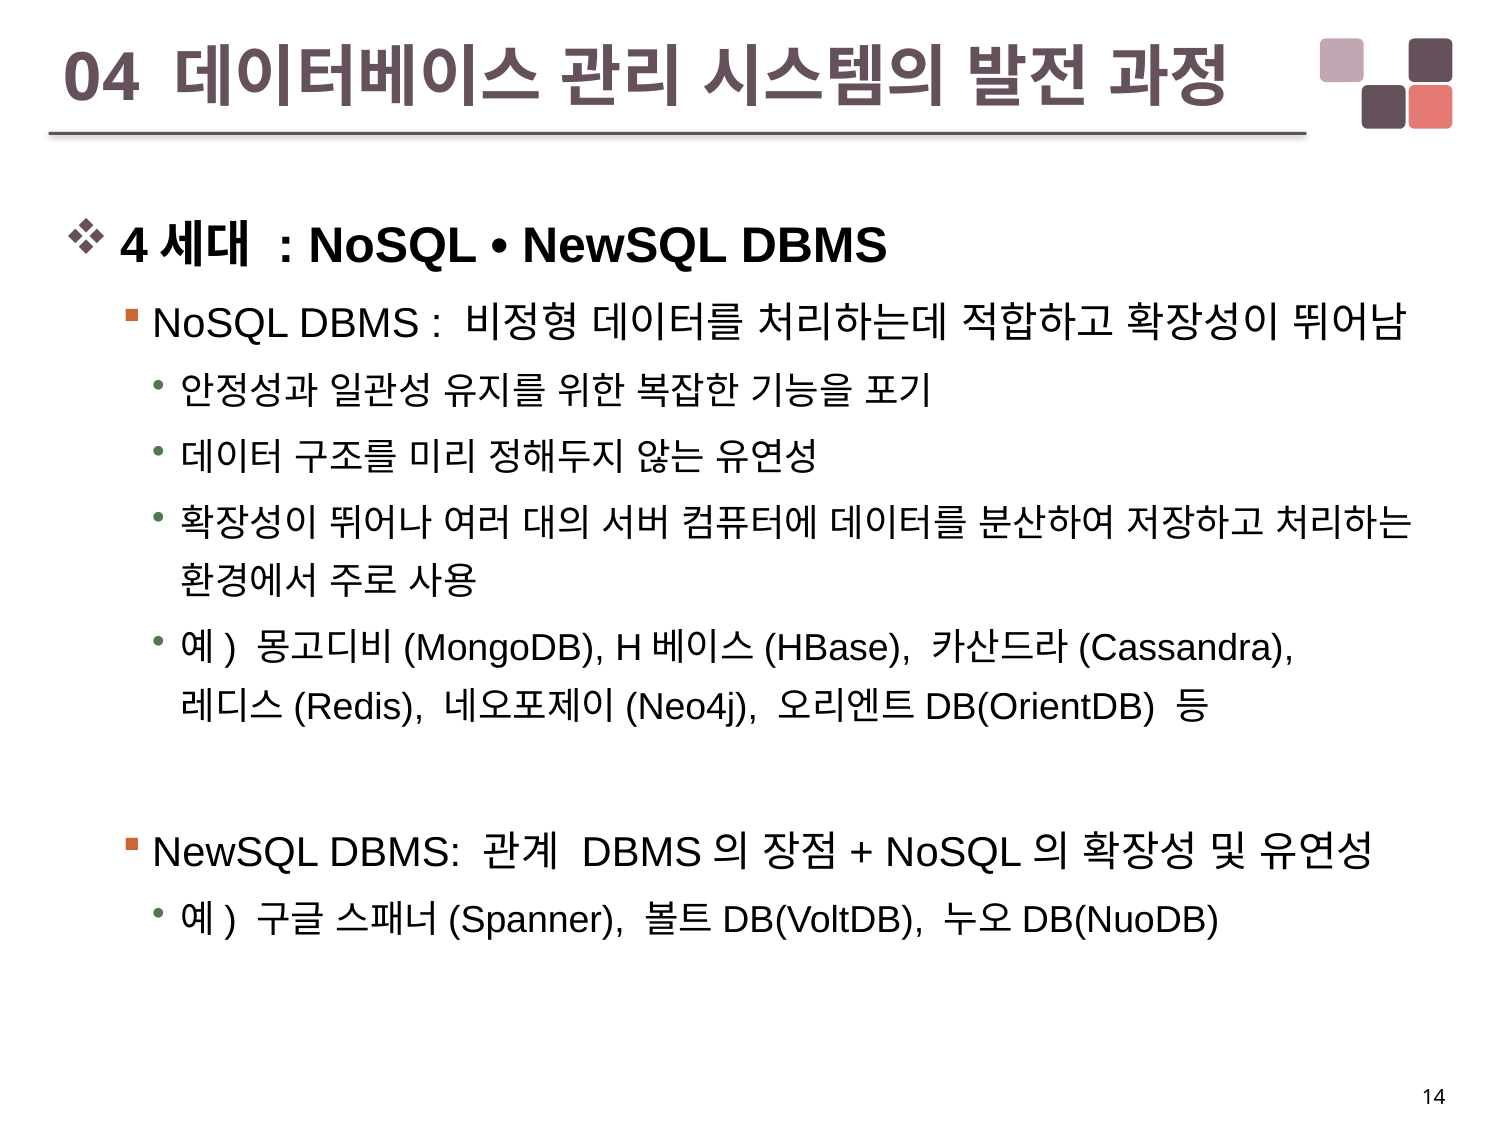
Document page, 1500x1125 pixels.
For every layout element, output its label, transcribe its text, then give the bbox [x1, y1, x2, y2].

list 4세대 : NoSQL • NewSQL DBMS NoSQL DBMS : 비정형 데이터를 처리하는데 적합하고 확장성이 뛰어남 안정성과 일관성 유지를 위한 복잡한 기능을 포기 데이터 구조를 미리 정해두지 않는 유연성 확장성이 뛰어나 여러 대의 서버 컴퓨터에 데이터를 분산하여 저장하고 처리하는 환경에서 주로 사용 예) 몽고디비(MongoDB), H베이스(HBase), 카산드라(Cassandra), 레디스(Redis), 네오포제이(Neo4j), 오리엔트DB(OrientDB) 등 NewSQL DBMS: 관계 DBMS의 장점+ NoSQL의 확장성 및 유연성 예) 구글 스패너(Spanner), 볼트DB(VoltDB), 누오DB(NuoDB) [48, 187, 1489, 1097]
title 04 데이터베이스 관리 시스템의 발전 과정 [48, 25, 1459, 123]
